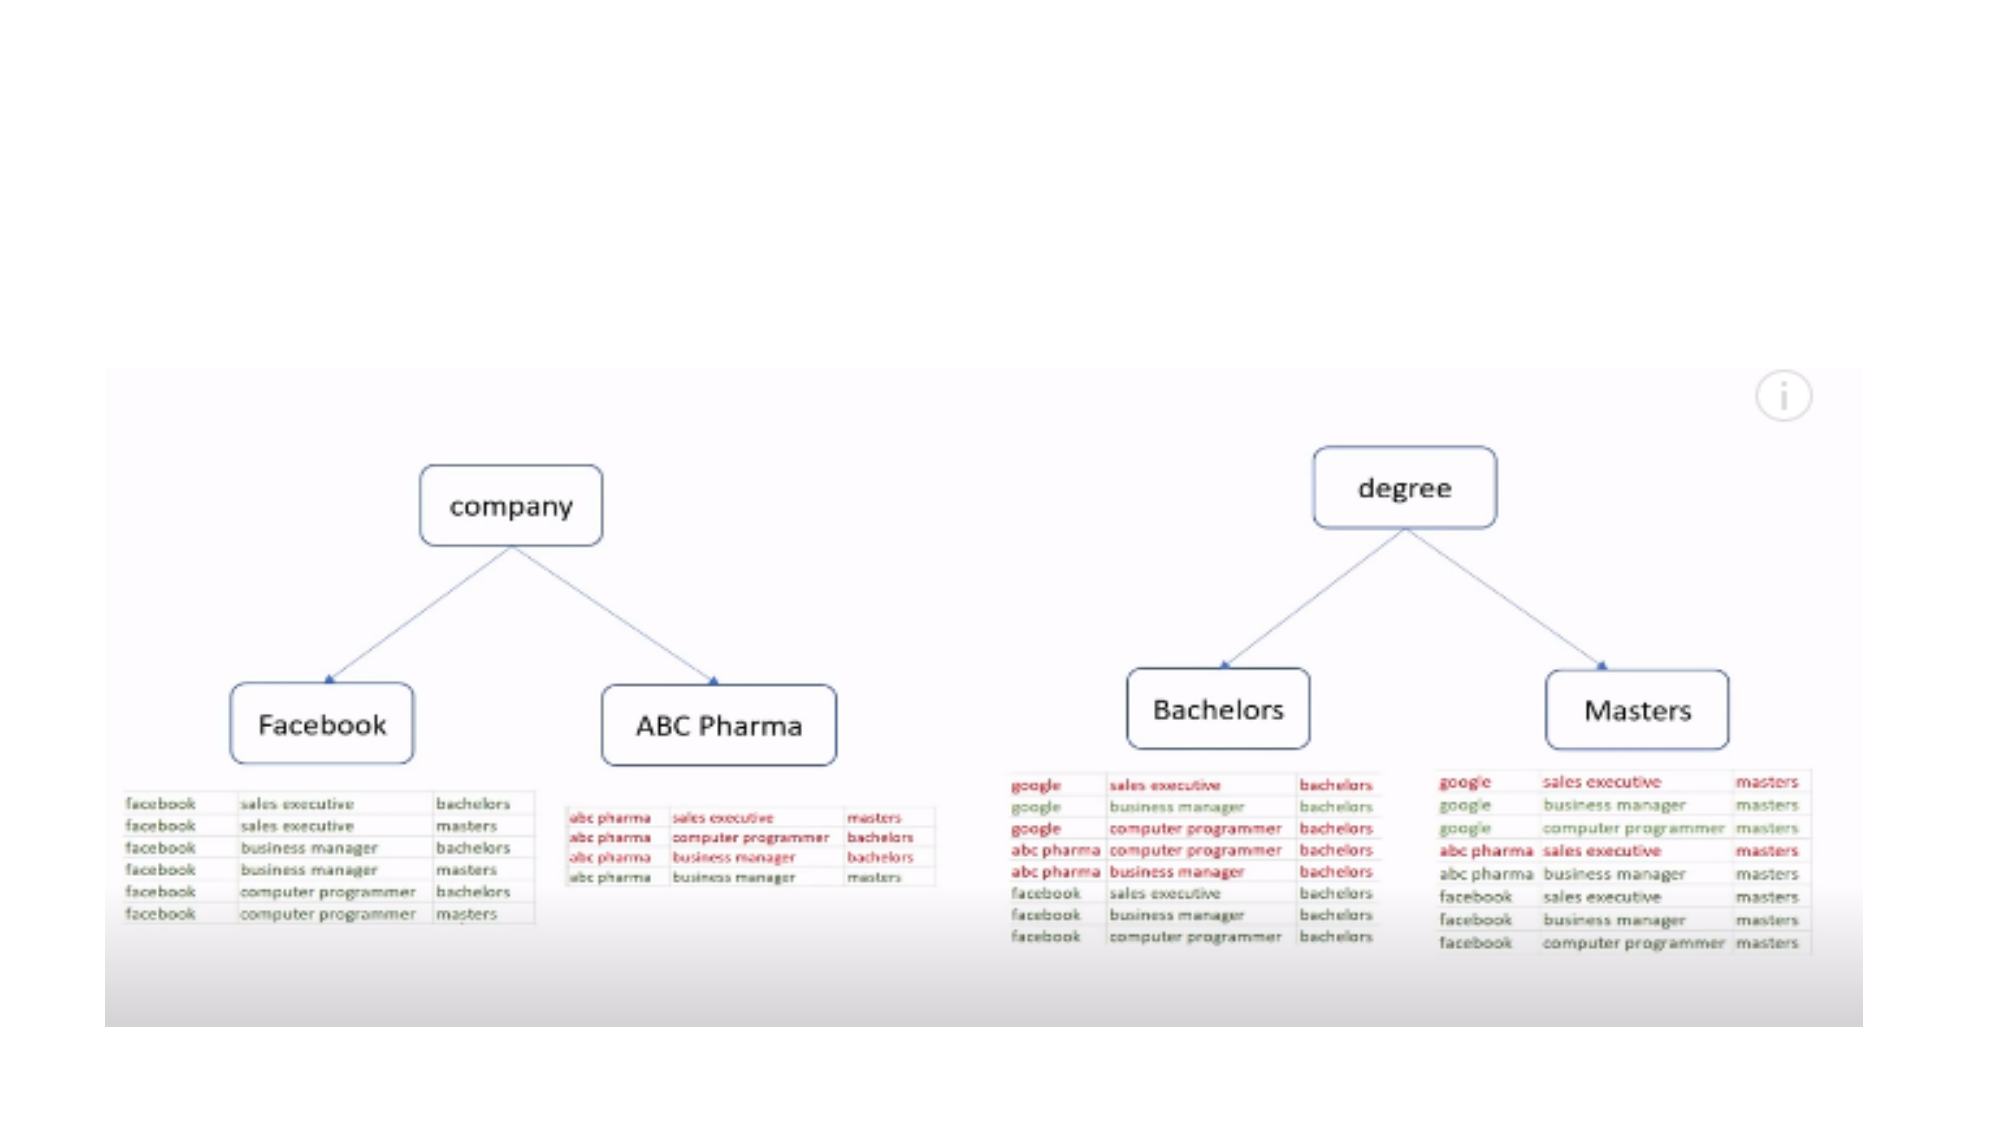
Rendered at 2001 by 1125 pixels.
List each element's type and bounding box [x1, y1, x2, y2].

list [104, 368, 1863, 1027]
